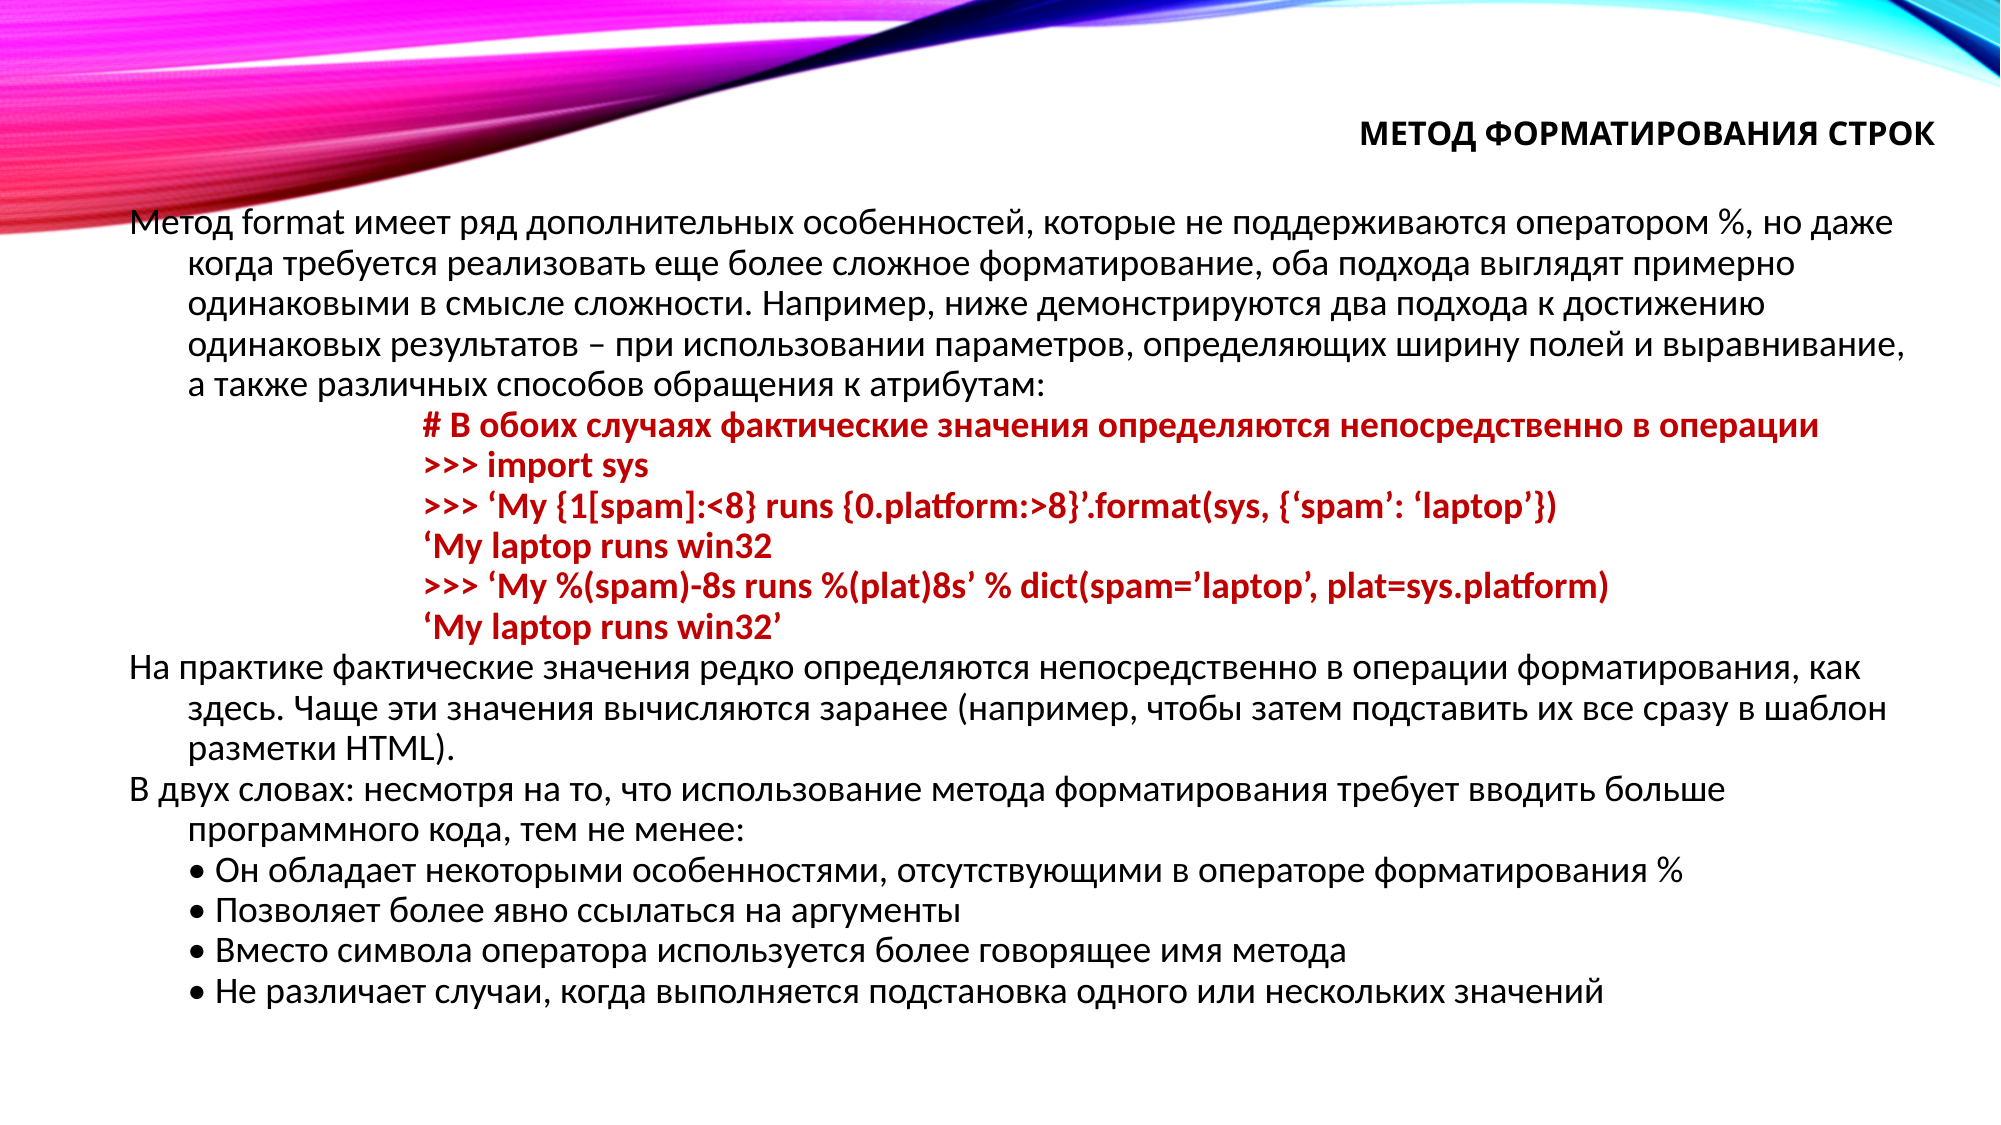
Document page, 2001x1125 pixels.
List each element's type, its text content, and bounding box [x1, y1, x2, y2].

text_box Метод format имеет ряд дополнительных особенностей, которые не поддерживаются оператором %, но даже когда требуется реализовать еще более сложное форматирование, оба подхода выглядят примерно одинаковыми в смысле сложности. Например, ниже демонстрируются два подхода к достижению одинаковых результатов – при использовании параметров, определяющих ширину полей и выравнивание, а также различных способов обращения к атрибутам: # В обоих случаях фактические значения определяются непосредственно в операции >>> import sys >>> ‘My {1[spam]:<8} runs {0.platform:>8}’.format(sys, {‘spam’: ‘laptop’}) ‘My laptop runs win32 >>> ‘My %(spam)-8s runs %(plat)8s’ % dict(spam=’laptop’, plat=sys.platform) ‘My laptop runs win32’ На практике фактические значения редко определяются непосредственно в операции форматирования, как здесь. Чаще эти значения вычисляются заранее (например, чтобы затем подставить их все сразу в шаблон разметки HTML). В двух словах: несмотря на то, что использование метода форматирования требует вводить больше программного кода, тем не менее: • Он обладает некоторыми особенностями, отсутствующими в операторе форматирования % • Позволяет более явно ссылаться на аргументы • Вместо символа оператора используется более говорящее имя метода • Не различает случаи, когда выполняется подстановка одного или нескольких значений [114, 149, 1934, 1125]
picture [1910, 0, 2000, 45]
picture [1890, 0, 2000, 75]
title Метод форматирования строк [182, 108, 1950, 235]
picture [0, 0, 2000, 237]
